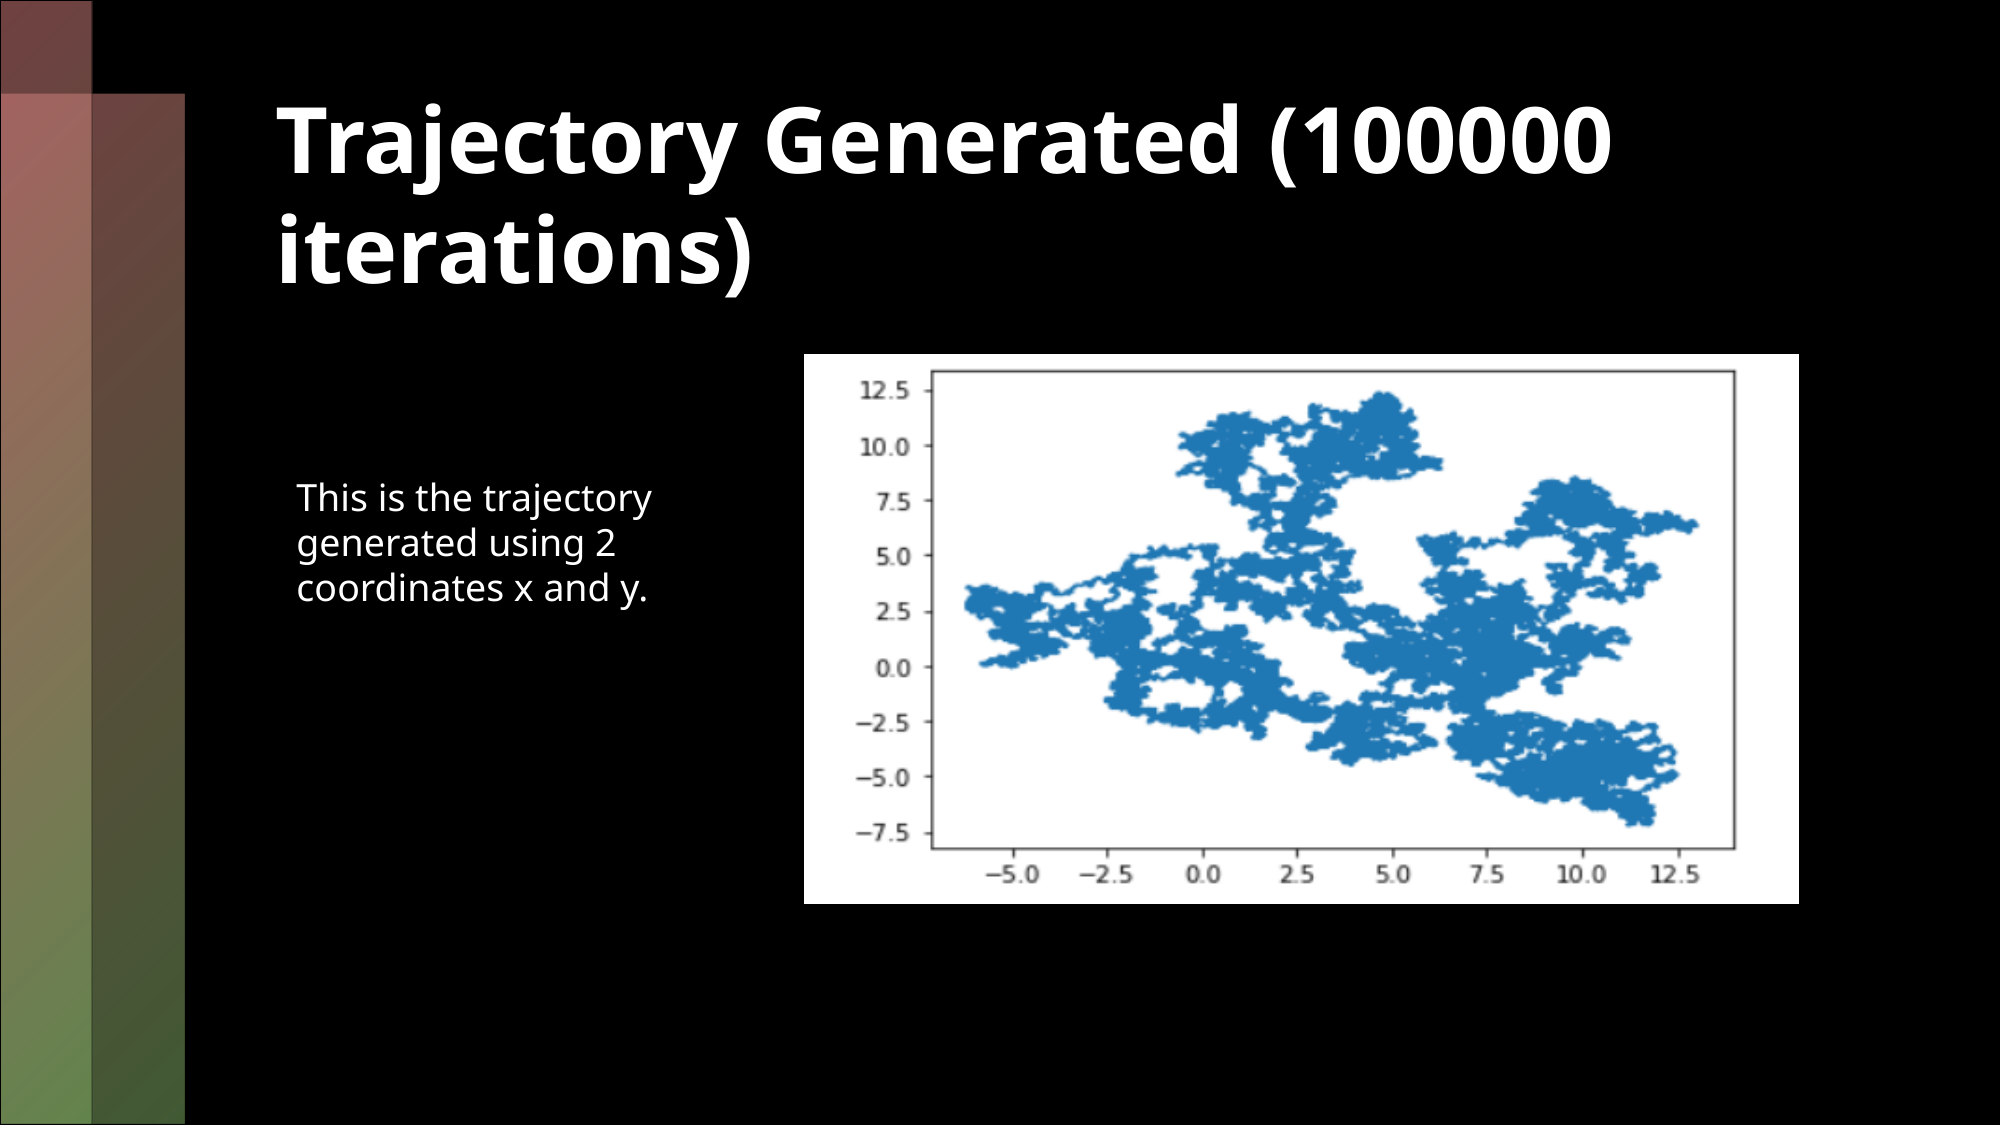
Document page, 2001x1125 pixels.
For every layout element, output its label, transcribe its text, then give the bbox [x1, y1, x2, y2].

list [804, 354, 1799, 904]
text_box This is the trajectory generated using 2 coordinates x and y. [281, 466, 674, 617]
title Trajectory Generated (100000 iterations) [260, 74, 1817, 329]
